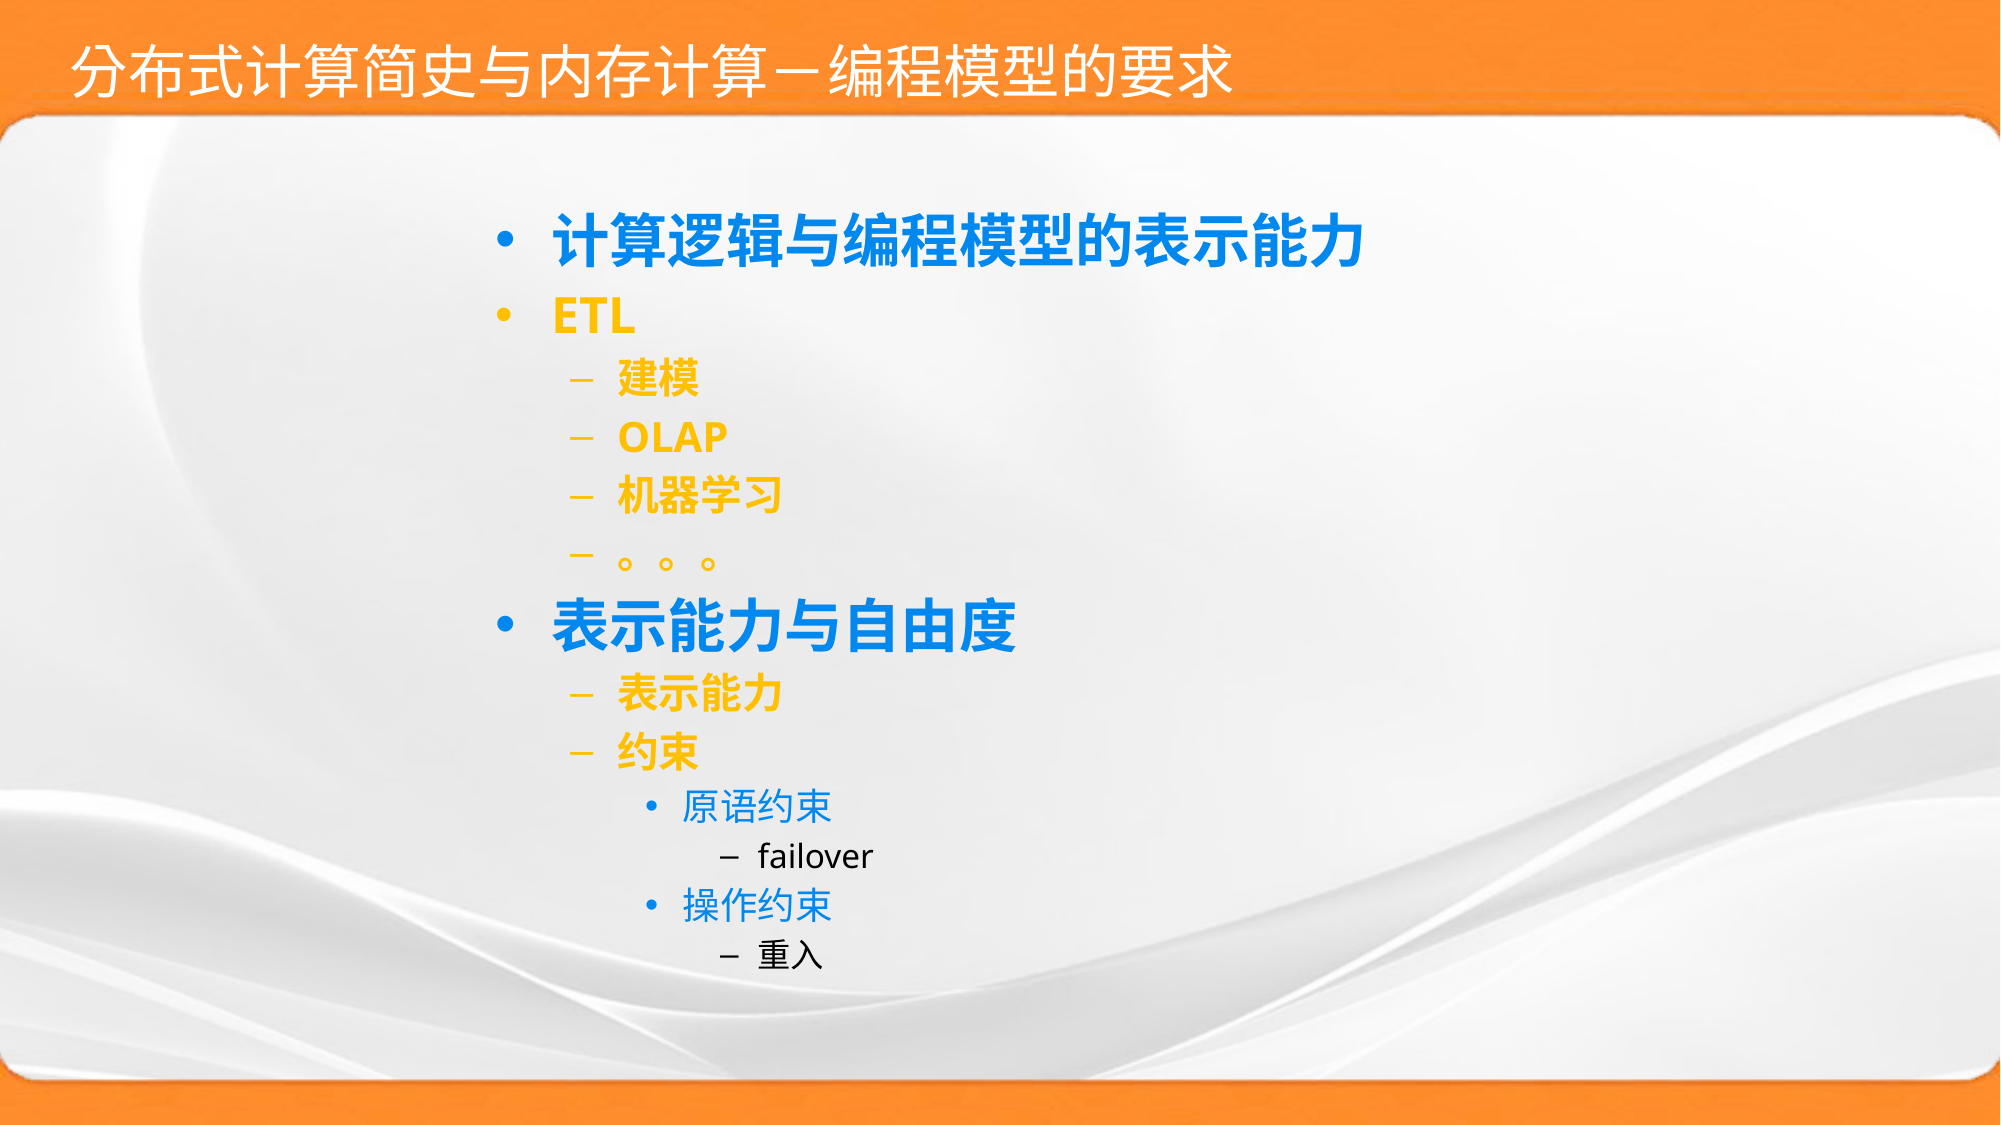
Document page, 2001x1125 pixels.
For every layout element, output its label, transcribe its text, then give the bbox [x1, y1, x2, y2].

picture [0, 0, 2001, 1125]
title 分布式计算简史与内存计算－编程模型的要求 [54, 23, 1788, 117]
list 计算逻辑与编程模型的表示能力 ETL 建模 OLAP 机器学习 。。。 表示能力与自由度 表示能力 约束 原语约束 failover 操作约束 重入 [479, 196, 1580, 1090]
